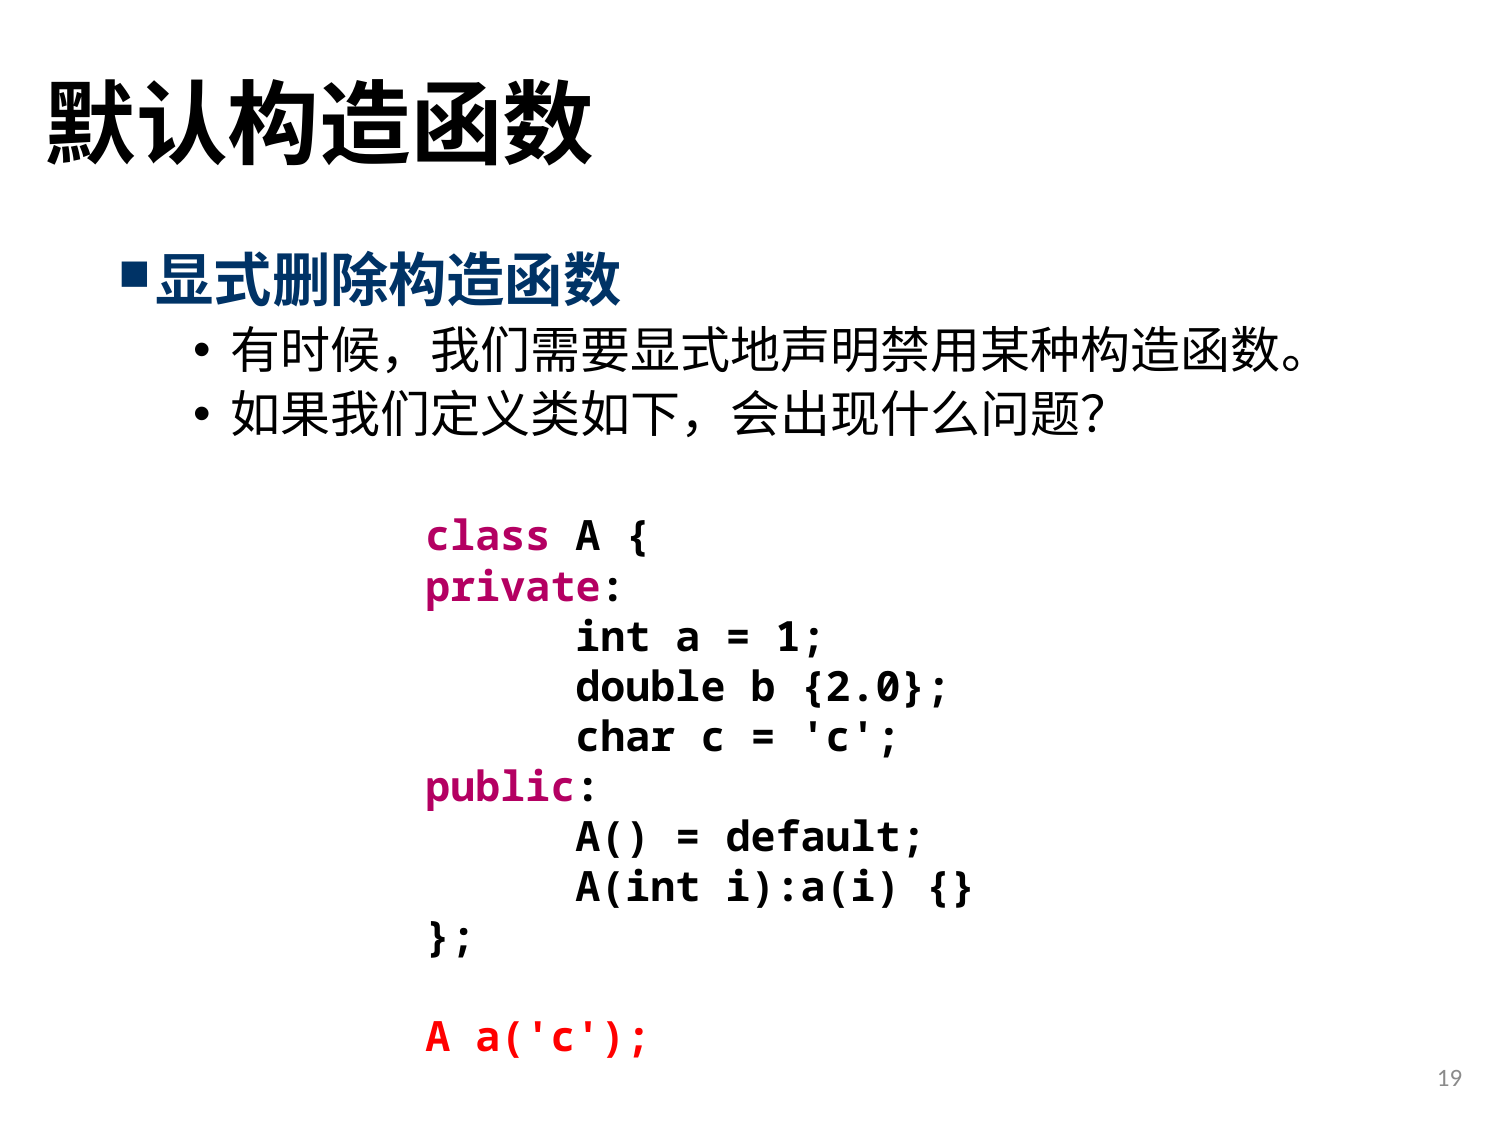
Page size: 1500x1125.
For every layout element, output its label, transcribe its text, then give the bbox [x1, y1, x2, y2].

title 默认构造函数 [29, 19, 1324, 237]
slide_number 19 [1139, 1046, 1478, 1107]
list 显式删除构造函数 有时候，我们需要显式地声明禁用某种构造函数。 如果我们定义类如下，会出现什么问题？ [103, 244, 1424, 1071]
text_box class A { private: int a = 1; double b {2.0}; char c = 'c'; public: A() = default; A(int i):a(i) {} }; A a('c'); [335, 501, 1086, 1067]
